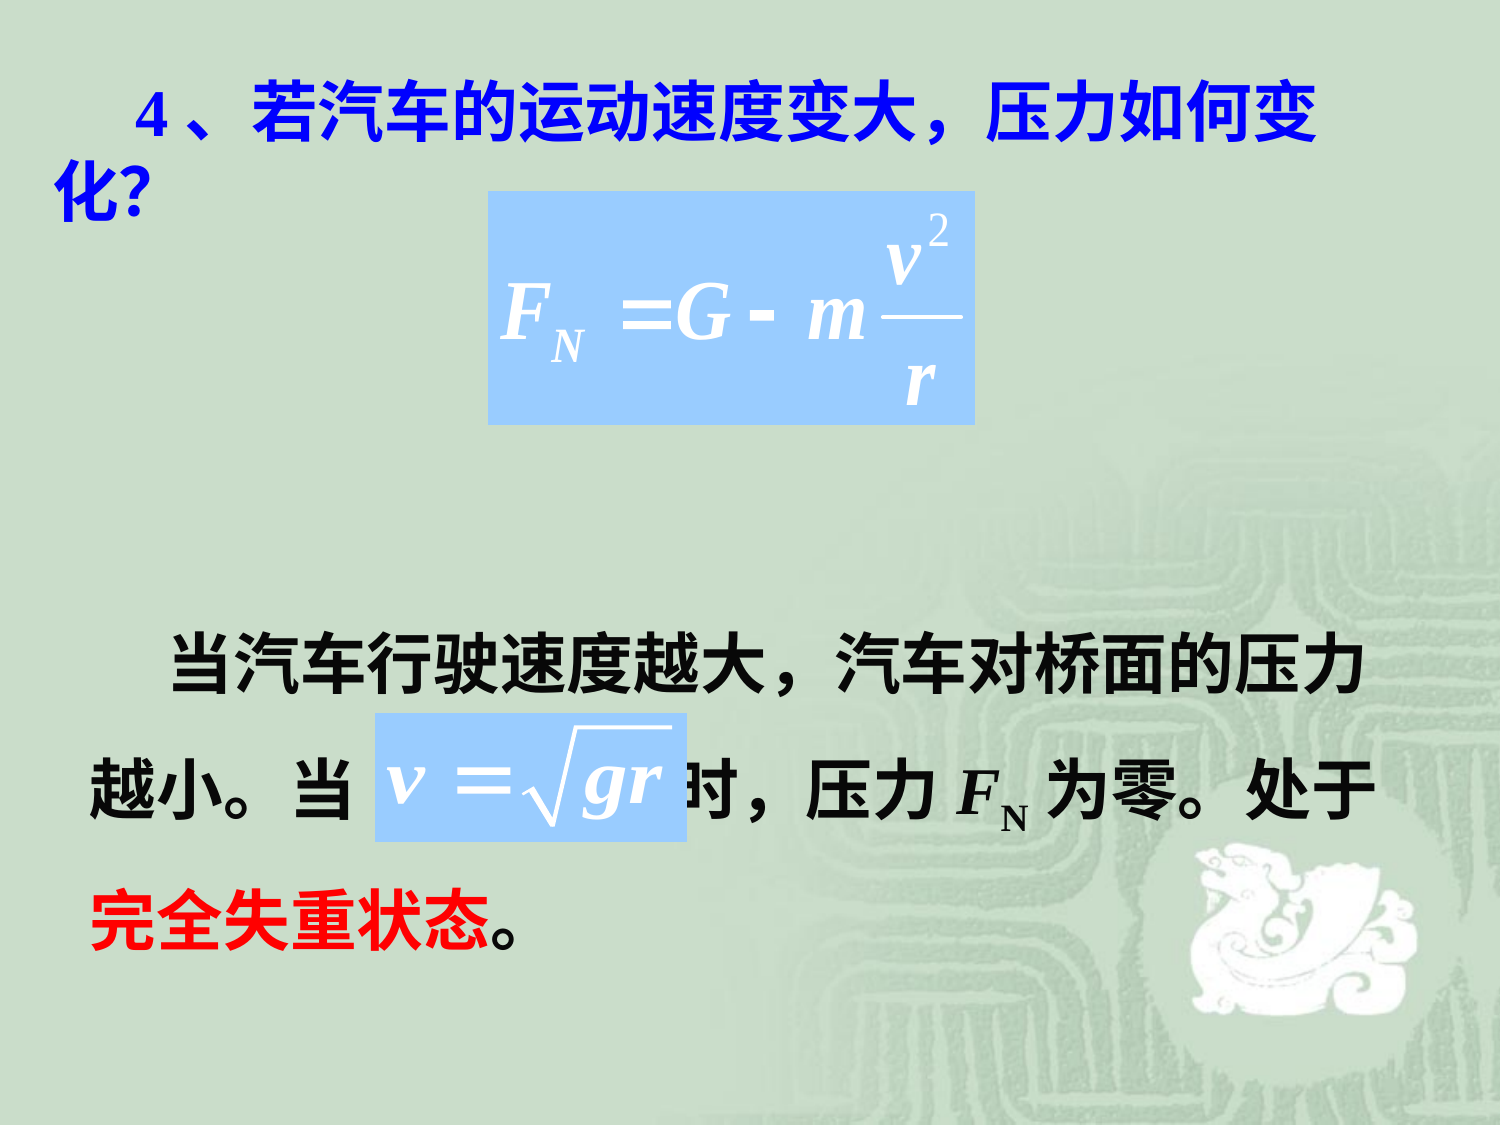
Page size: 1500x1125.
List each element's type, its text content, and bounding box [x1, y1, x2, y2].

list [374, 712, 688, 843]
text_box 4、若汽车的运动速度变大，压力如何变化？ [37, 62, 1447, 238]
picture [0, 0, 1500, 1125]
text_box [487, 190, 976, 426]
text_box 当汽车行驶速度越大，汽车对桥面的压力越小。当 时，压力FN为零。处于完全失重状态。 [74, 575, 1425, 967]
